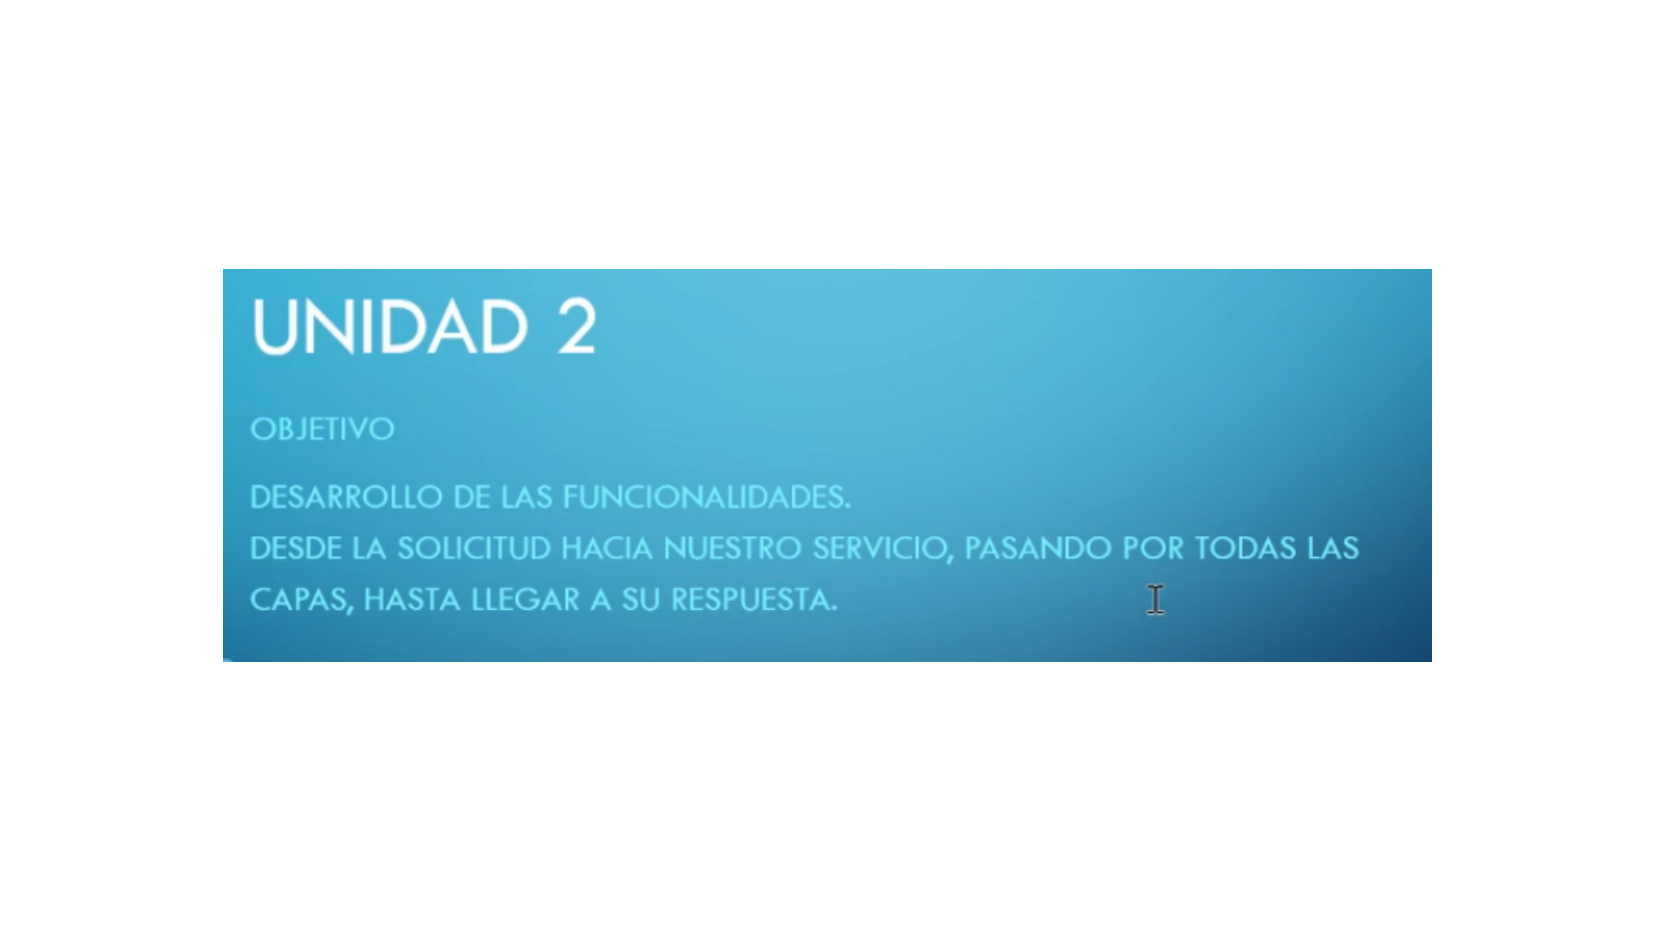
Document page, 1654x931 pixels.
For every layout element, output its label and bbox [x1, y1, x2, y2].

picture [223, 268, 1432, 662]
